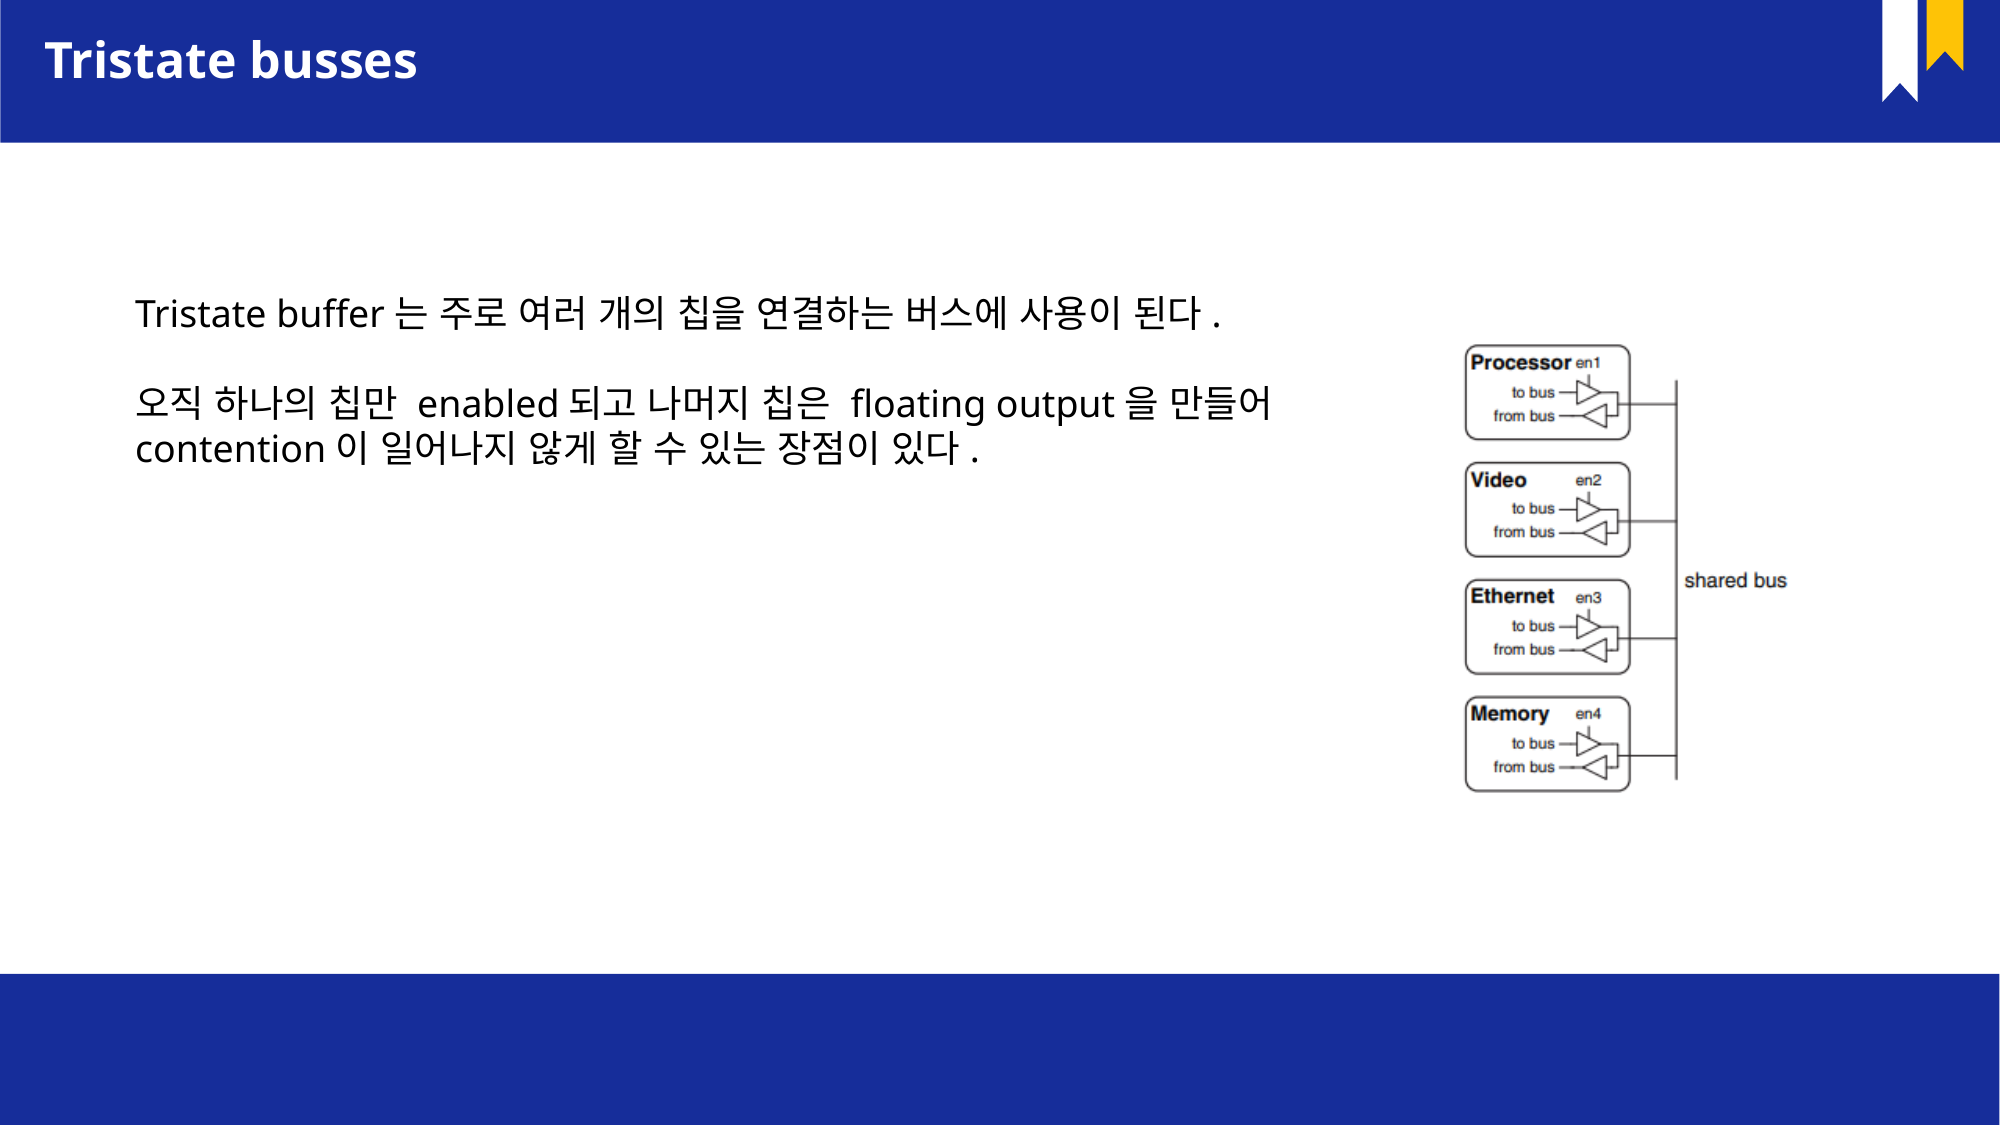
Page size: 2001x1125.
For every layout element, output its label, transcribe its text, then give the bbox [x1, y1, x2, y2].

text_box Tristate buffer는 주로 여러 개의 칩을 연결하는 버스에 사용이 된다. 오직 하나의 칩만 enabled되고 나머지 칩은 floating output을 만들어 contention이 일어나지 않게 할 수 있는 장점이 있다. [120, 282, 1392, 478]
text_box Tristate busses [29, 28, 931, 113]
picture [1392, 282, 2000, 843]
